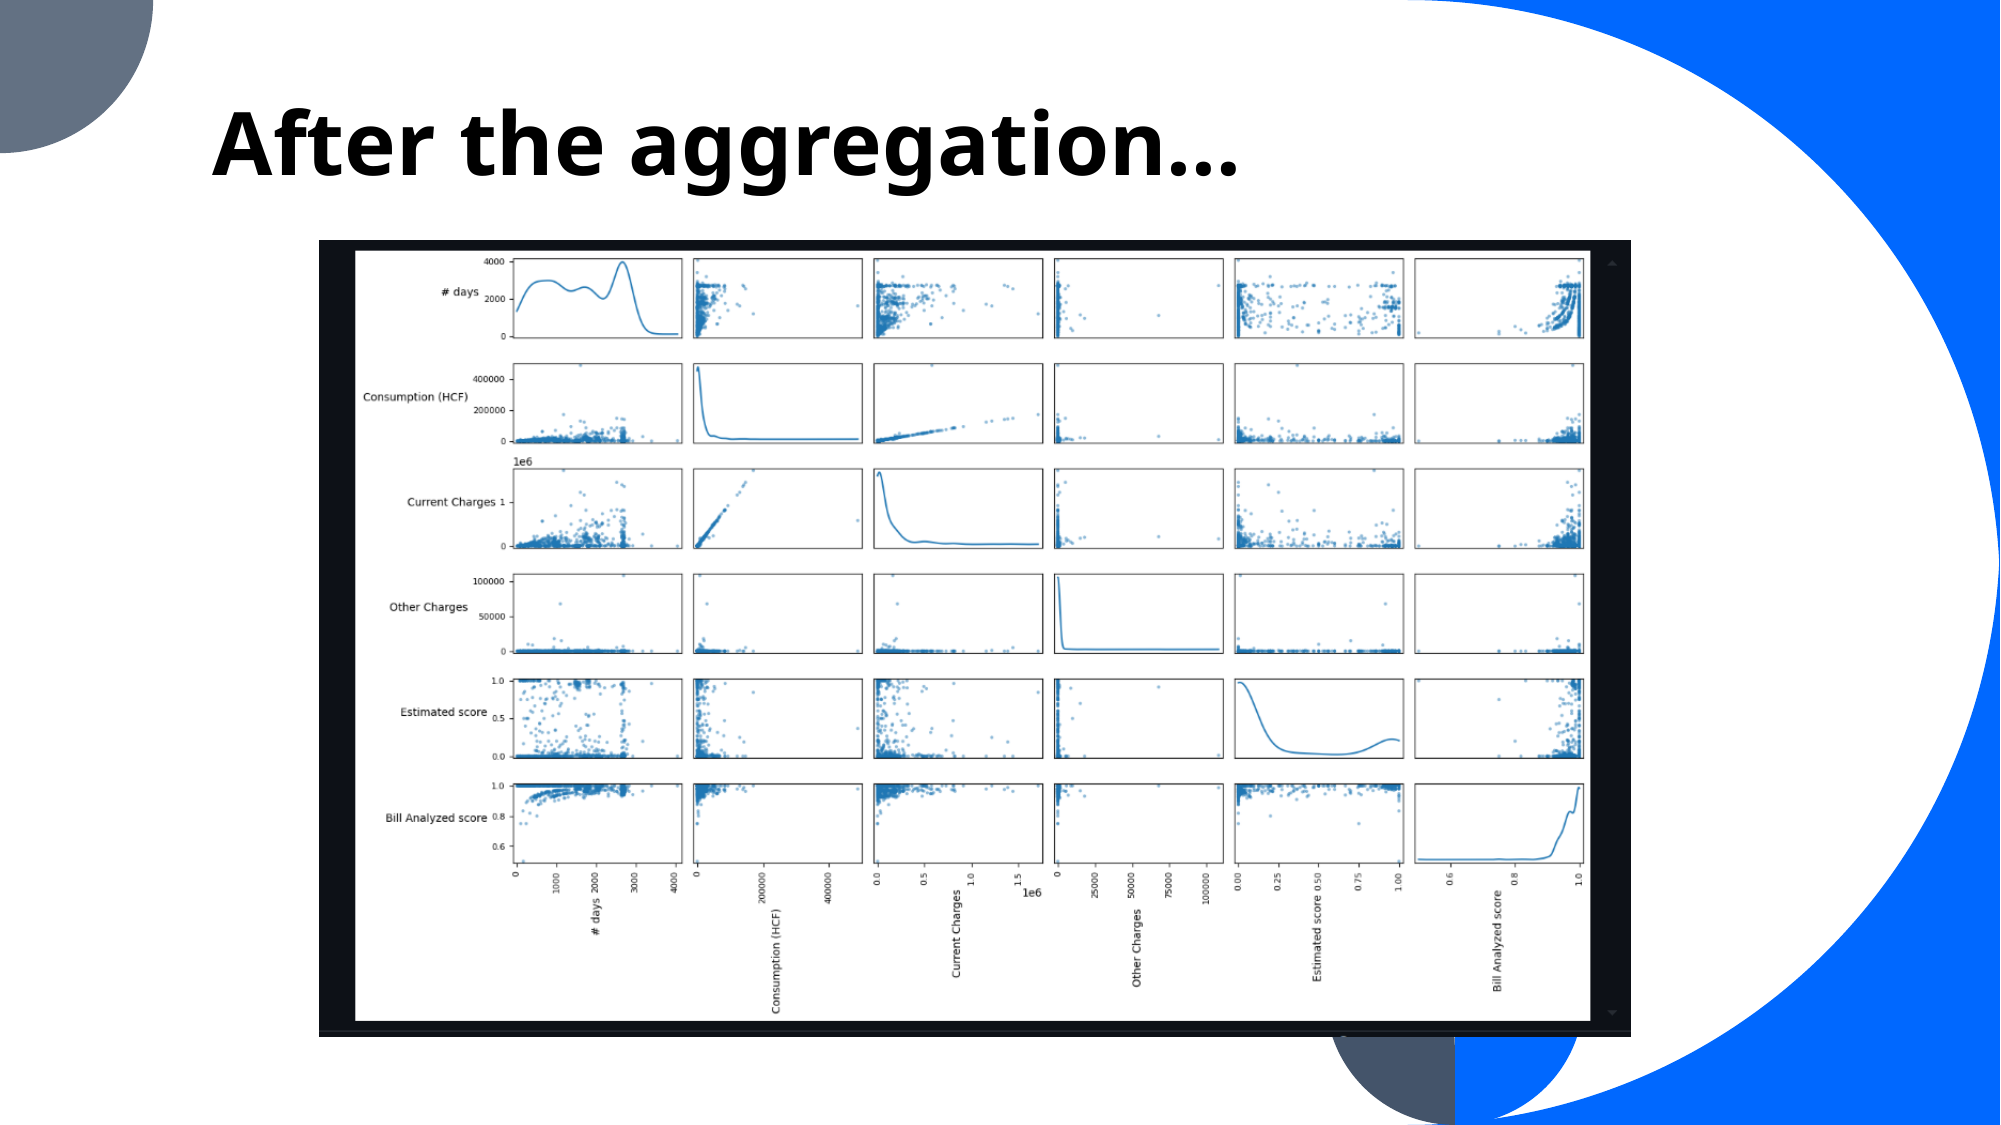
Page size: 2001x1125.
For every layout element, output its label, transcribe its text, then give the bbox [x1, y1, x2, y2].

title After the aggregation… [197, 88, 1803, 200]
picture [319, 240, 1631, 1037]
